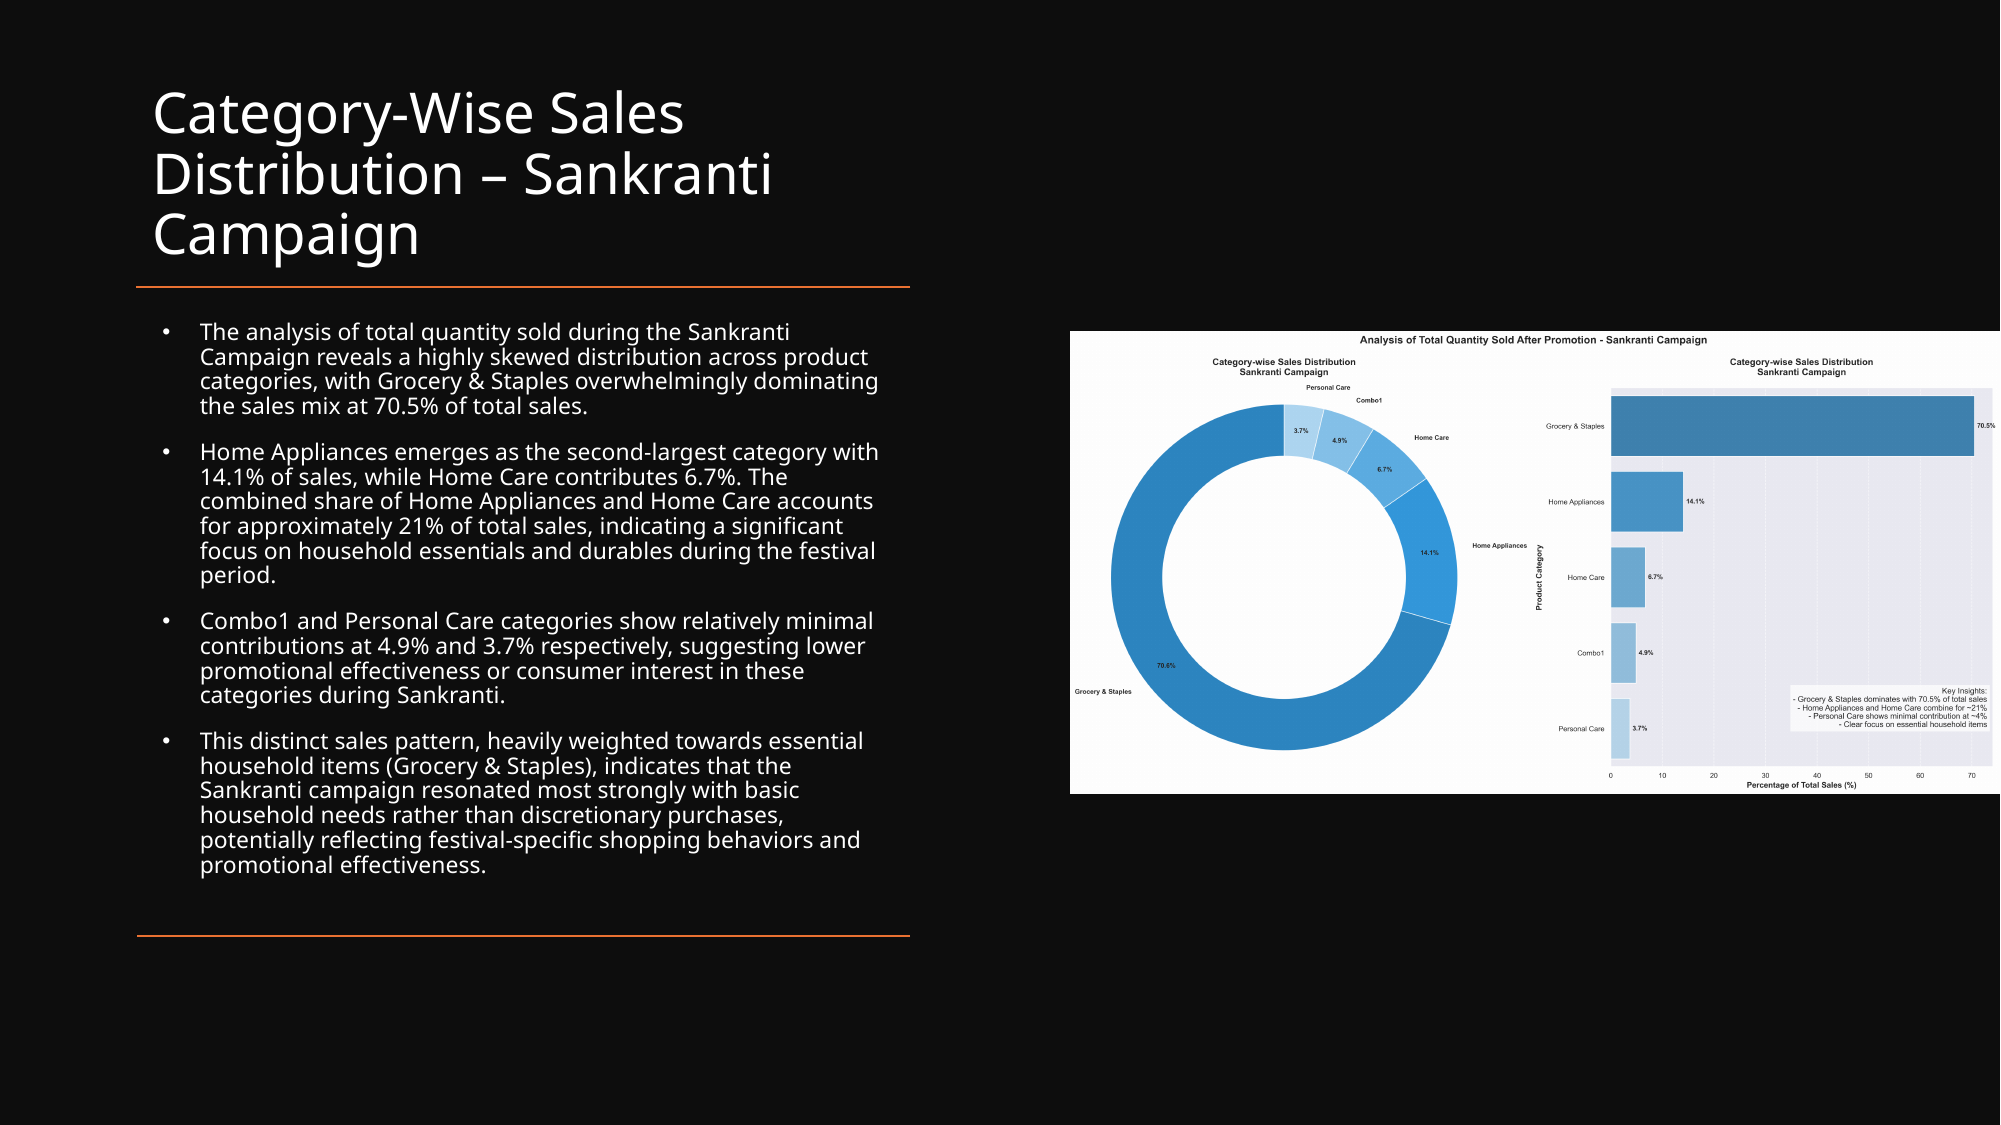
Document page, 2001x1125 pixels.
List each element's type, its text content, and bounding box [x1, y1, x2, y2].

list The analysis of total quantity sold during the Sankranti Campaign reveals a highly skewed distribution across product categories, with Grocery & Staples overwhelmingly dominating the sales mix at 70.5% of total sales. Home Appliances emerges as the second-largest category with 14.1% of sales, while Home Care contributes 6.7%. The combined share of Home Appliances and Home Care accounts for approximately 21% of total sales, indicating a significant focus on household essentials and durables during the festival period. Combo1 and Personal Care categories show relatively minimal contributions at 4.9% and 3.7% respectively, suggesting lower promotional effectiveness or consumer interest in these categories during Sankranti. This distinct sales pattern, heavily weighted towards essential household items (Grocery & Staples), indicates that the Sankranti campaign resonated most strongly with basic household needs rather than discretionary purchases, potentially reflecting festival-specific shopping behaviors and promotional effectiveness. [147, 313, 900, 912]
text_box [0, 0, 2000, 1125]
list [1069, 330, 2000, 795]
title Category-Wise Sales Distribution – Sankranti Campaign [137, 73, 910, 275]
